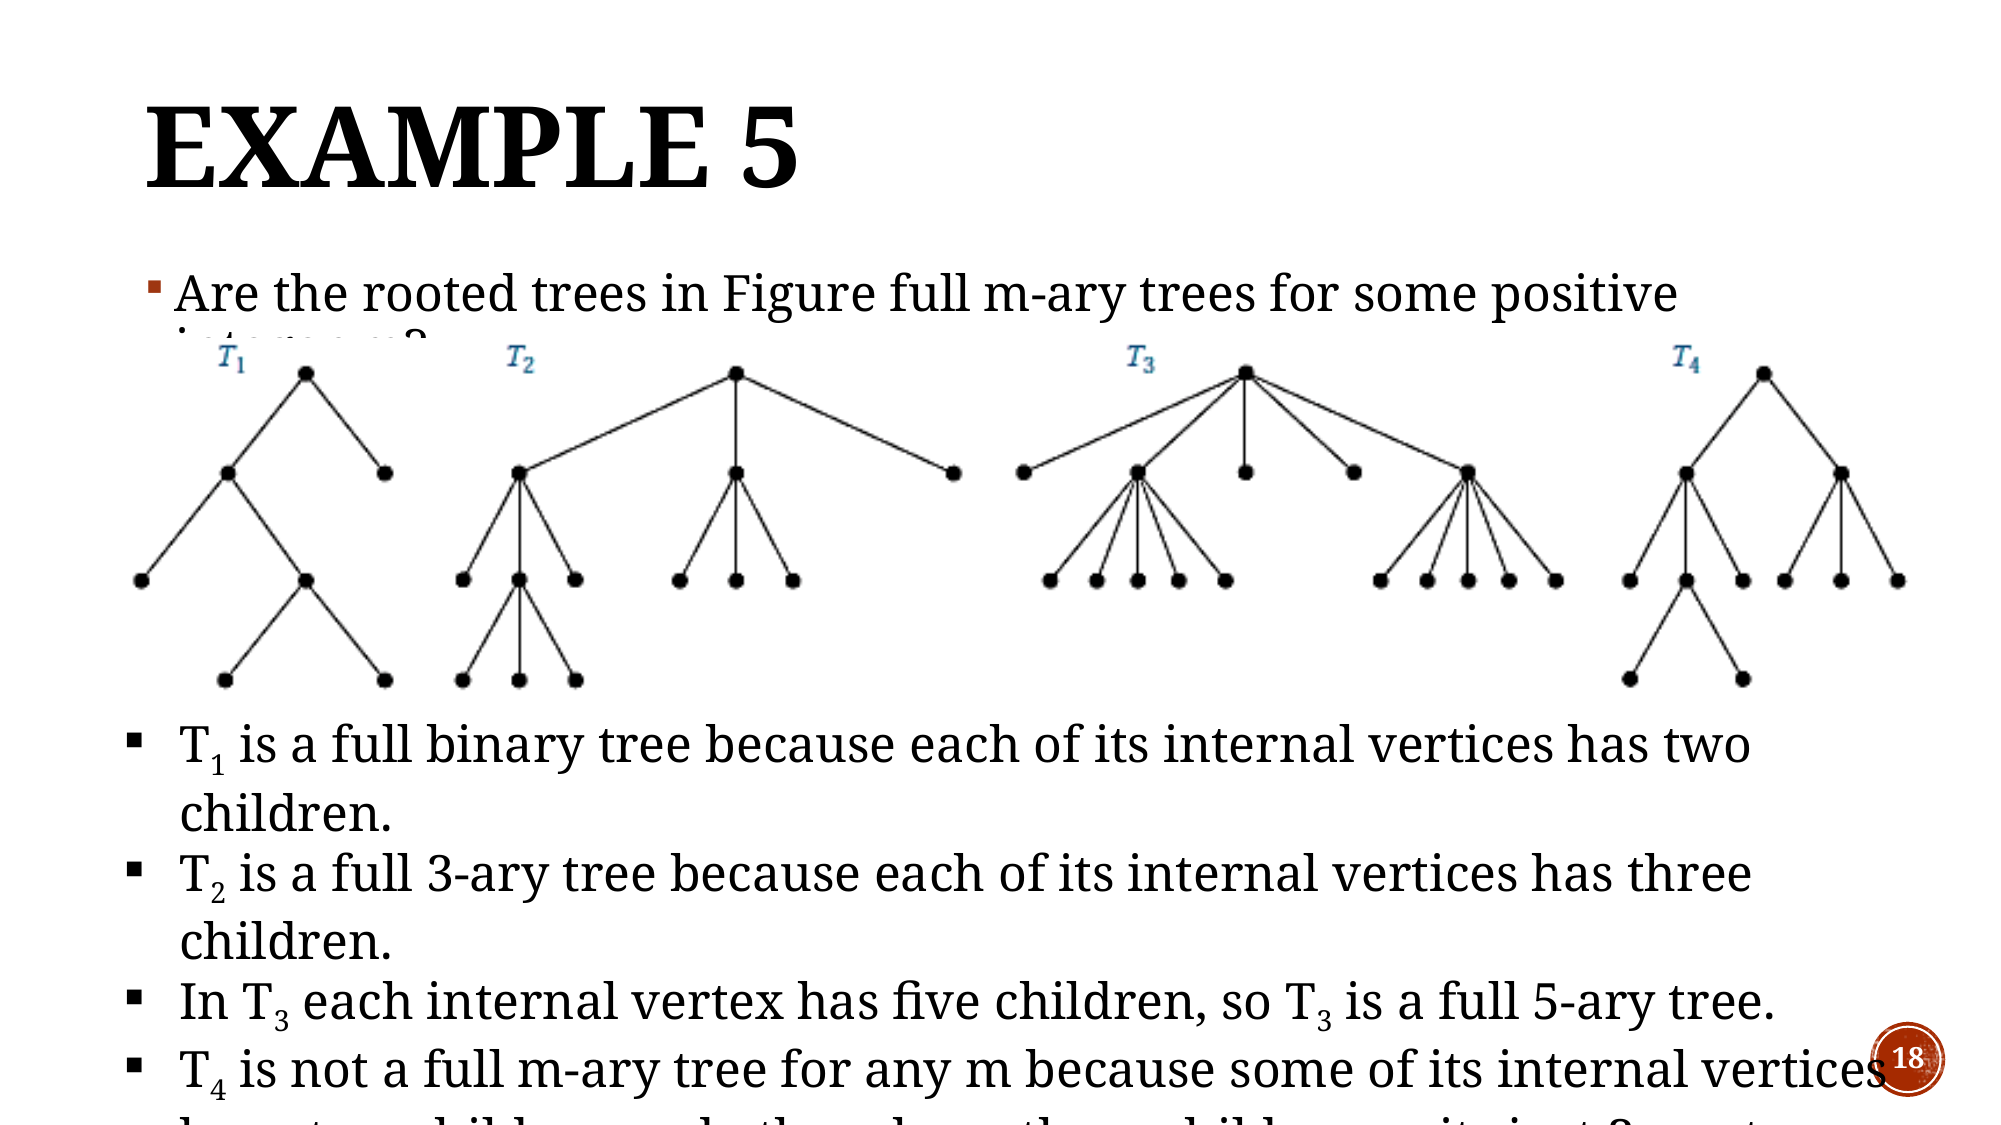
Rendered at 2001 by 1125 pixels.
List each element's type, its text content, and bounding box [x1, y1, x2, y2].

list Are the rooted trees in Figure full m-ary trees for some positive integer m? [129, 260, 1874, 337]
slide_number 18 [1855, 1028, 1961, 1089]
picture [129, 338, 1922, 702]
text_box T1 is a full binary tree because each of its internal vertices has two children. T2 is a full 3-ary tree because each of its internal vertices has three children. In T3 each internal vertex has five children, so T3 is a full 5-ary tree. T4 is not a full m-ary tree for any m because some of its internal vertices have two children and others have three children so its just 3-ary tree. [108, 705, 1922, 1125]
title Example 5 [129, 29, 1705, 260]
